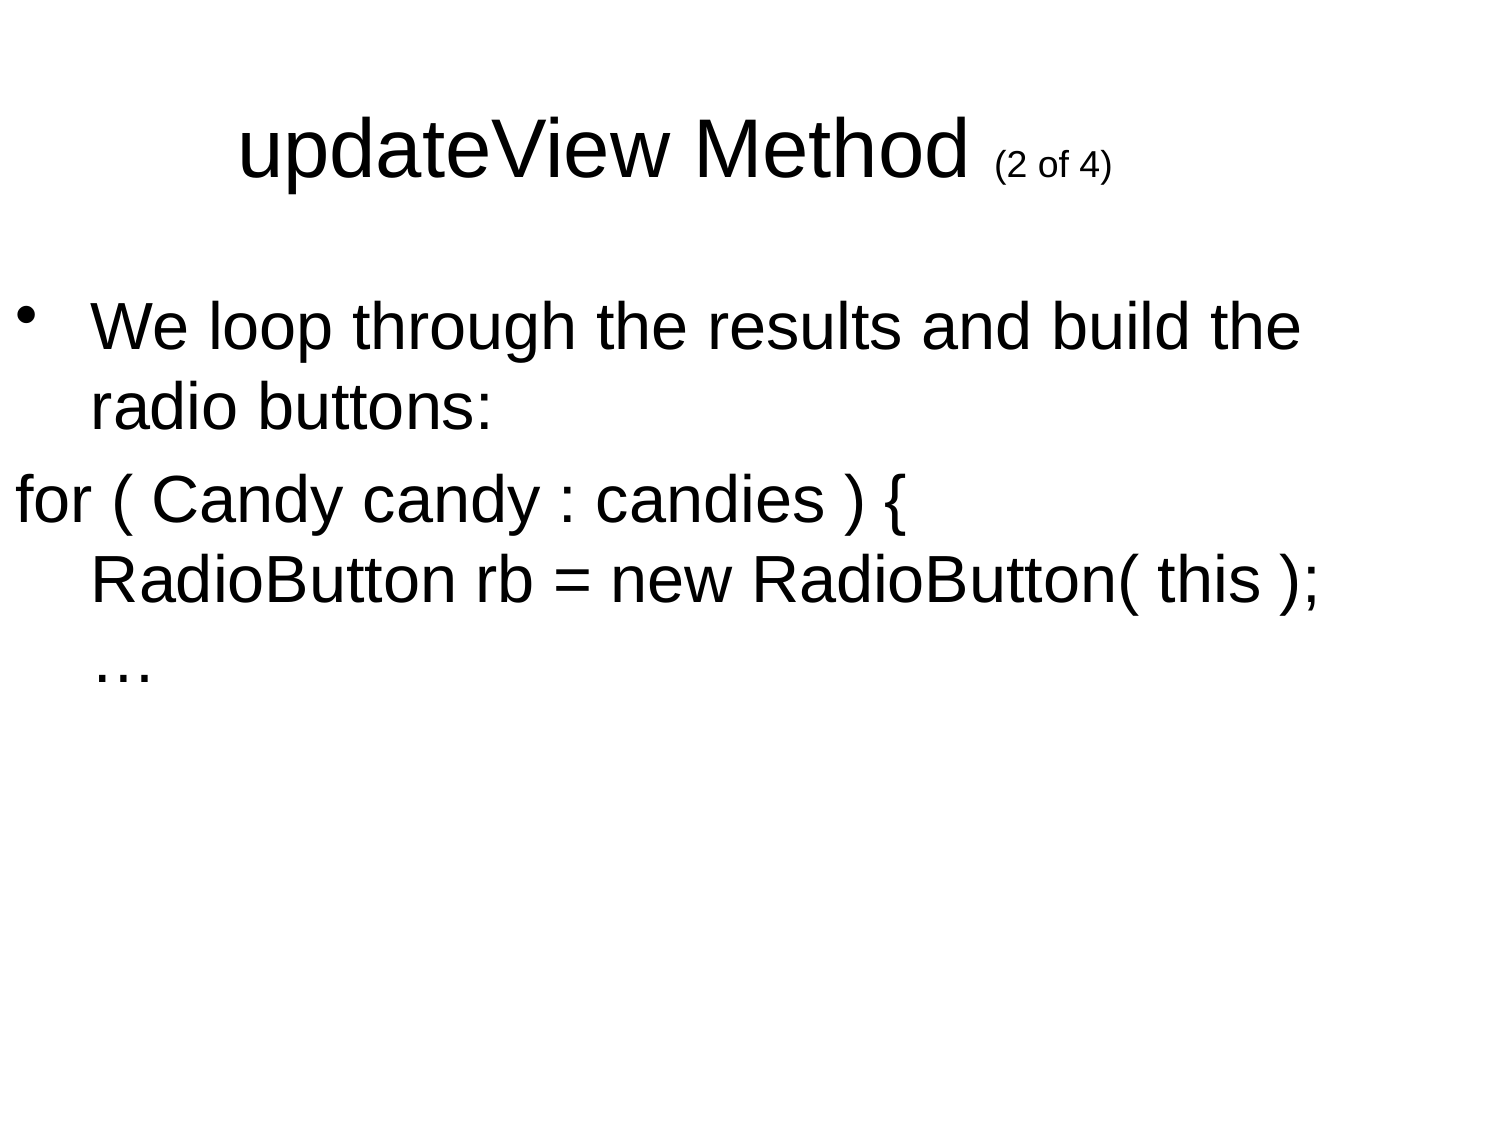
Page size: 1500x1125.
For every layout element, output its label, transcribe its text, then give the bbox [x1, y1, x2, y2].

list We loop through the results and build the radio buttons: for ( Candy candy : candies ) { RadioButton rb = new RadioButton( this ); … [0, 275, 1350, 950]
title updateView Method (2 of 4) [0, 50, 1350, 238]
